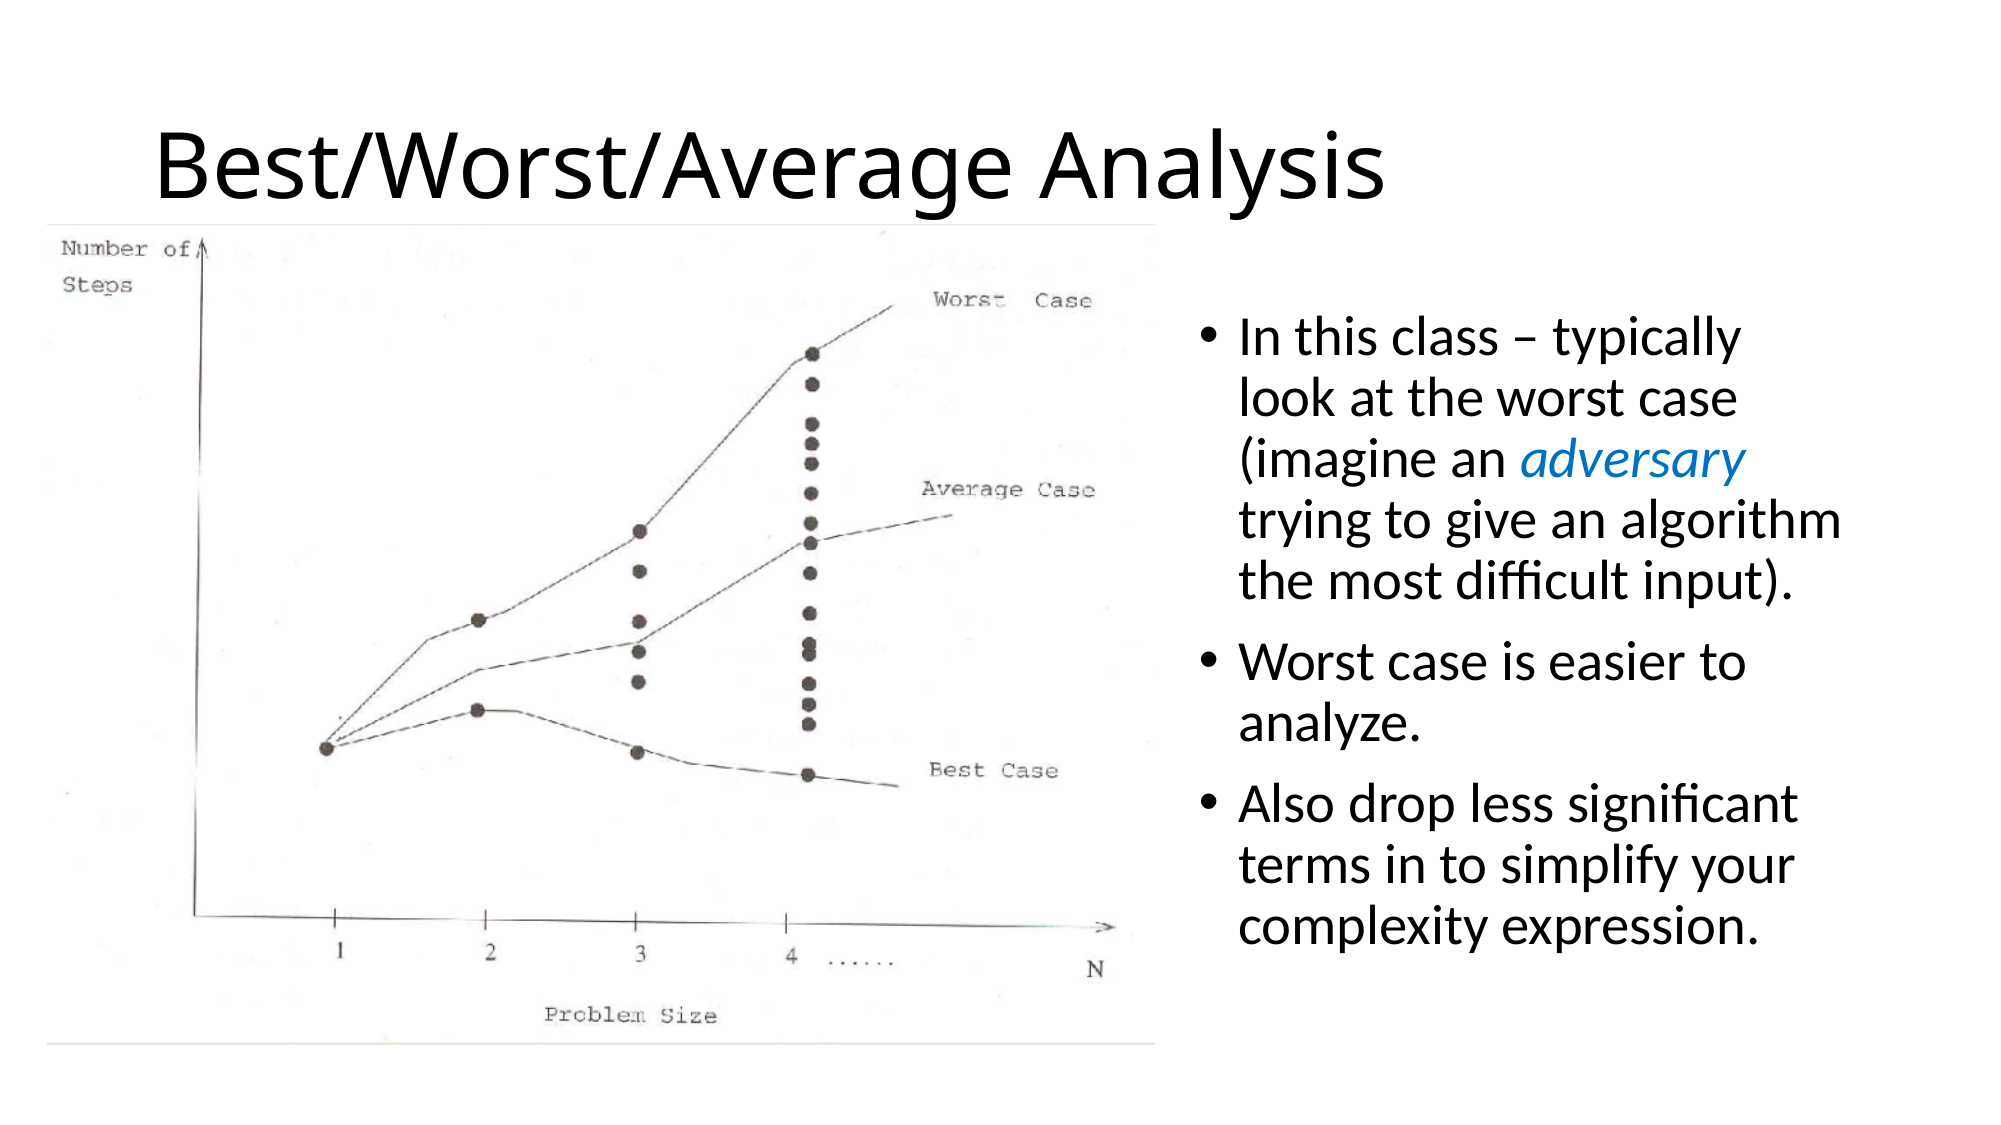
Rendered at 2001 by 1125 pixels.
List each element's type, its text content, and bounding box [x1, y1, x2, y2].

picture [47, 224, 1155, 1045]
title Best/Worst/Average Analysis [137, 59, 1863, 278]
